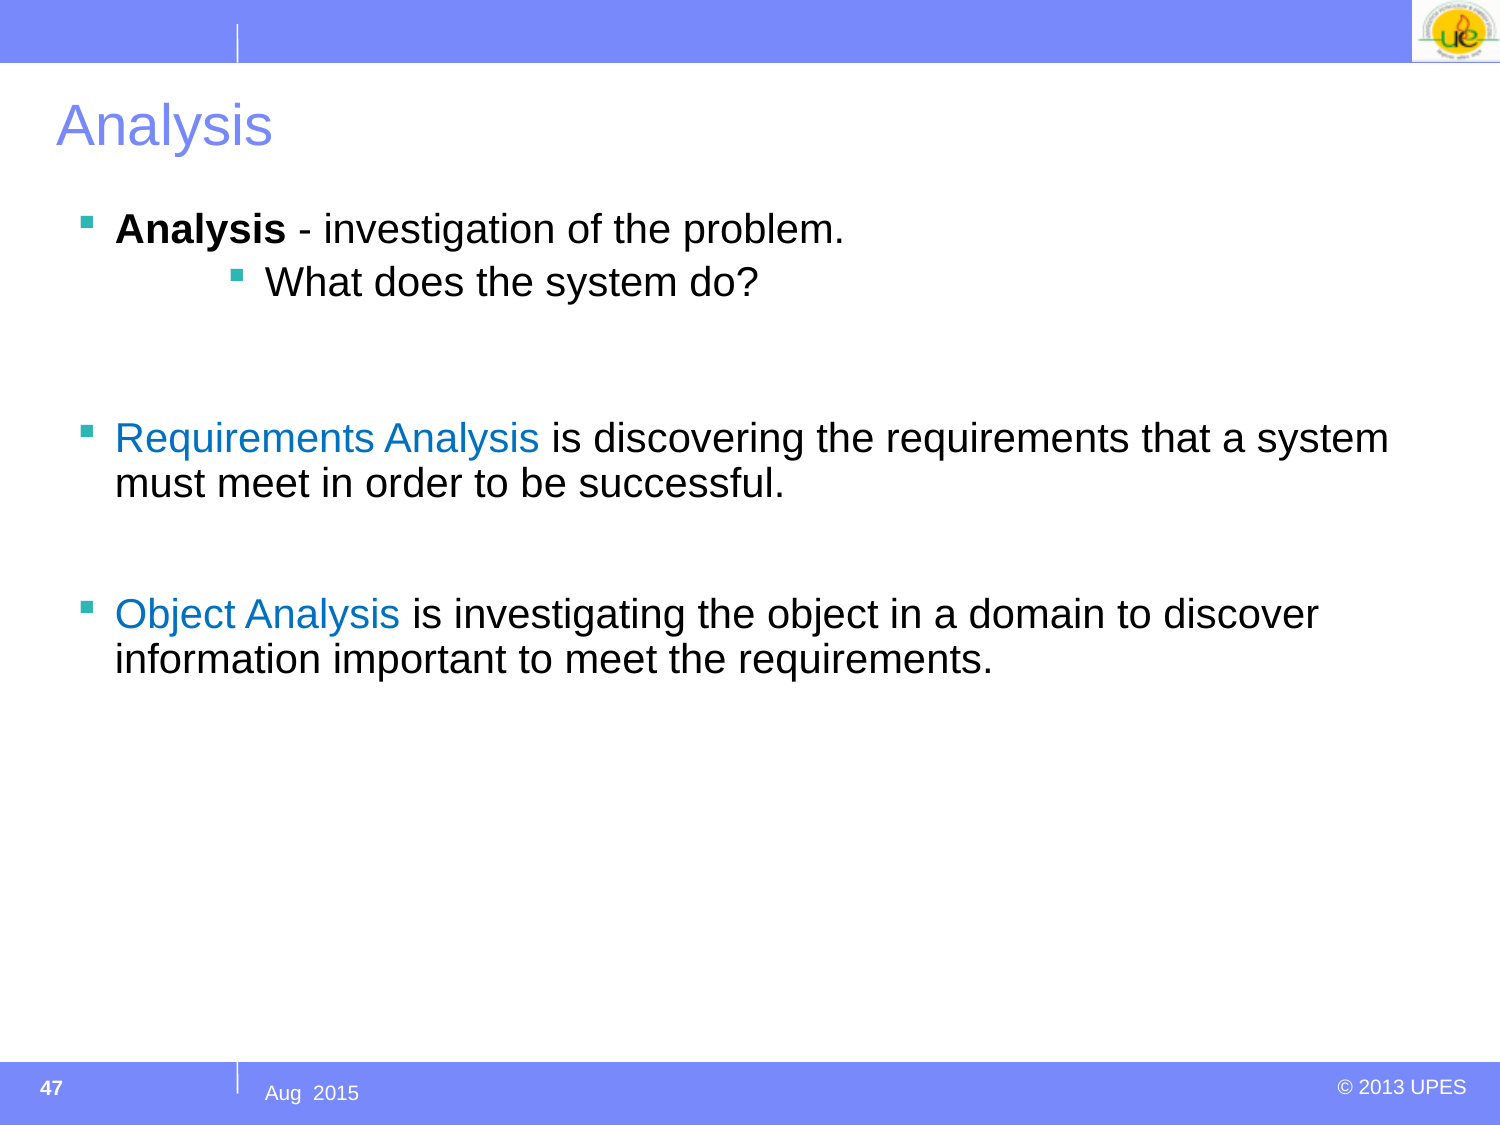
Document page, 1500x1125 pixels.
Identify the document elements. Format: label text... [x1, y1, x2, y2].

picture [1412, 0, 1500, 62]
title Analysis [25, 87, 1463, 170]
list Analysis - investigation of the problem. What does the system do? Requirements Analysis is discovering the requirements that a system must meet in order to be successful. Object Analysis is investigating the object in a domain to discover information important to meet the requirements. [62, 199, 1426, 988]
slide_number 47 [25, 1066, 191, 1120]
